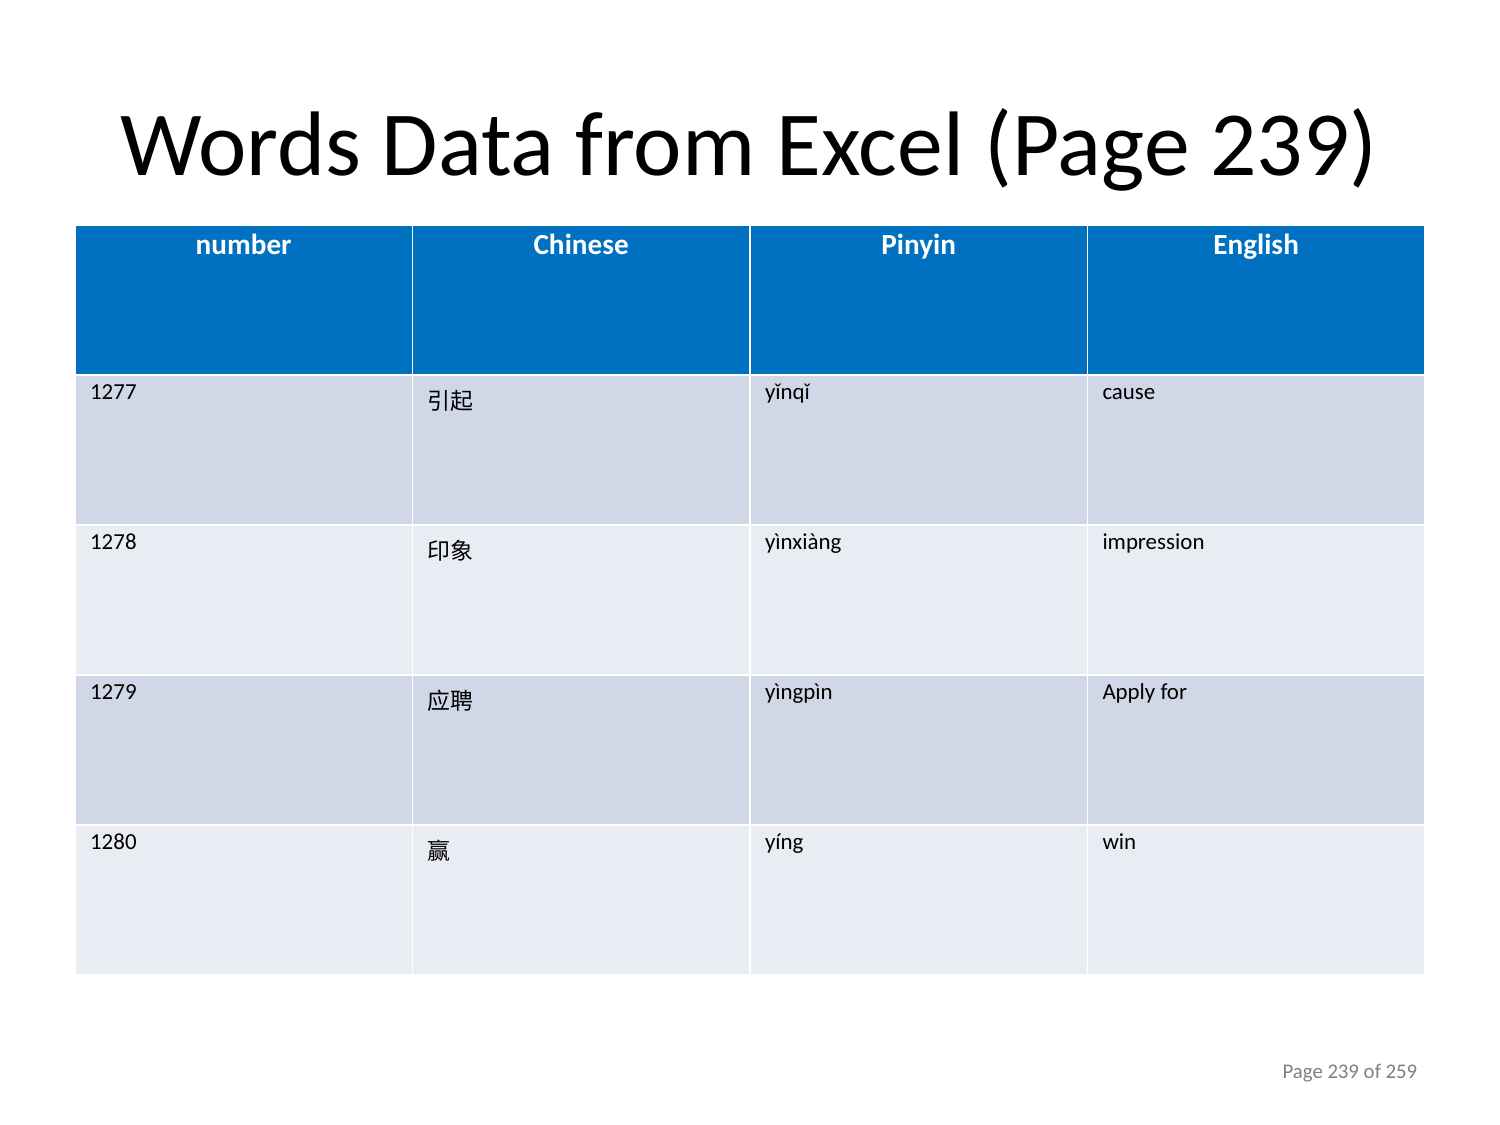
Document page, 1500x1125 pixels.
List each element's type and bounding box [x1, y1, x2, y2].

table_cell [413, 526, 749, 674]
table_header [751, 226, 1087, 374]
table_cell [751, 526, 1087, 674]
table_cell [76, 526, 412, 674]
table_cell [1088, 826, 1424, 974]
table_cell [76, 676, 412, 824]
table_cell [751, 676, 1087, 824]
table_cell [751, 376, 1087, 524]
table_cell [76, 376, 412, 524]
table_cell [751, 826, 1087, 974]
table_header [413, 226, 749, 374]
table_header [76, 226, 412, 374]
table_cell [76, 826, 412, 974]
table_cell [413, 676, 749, 824]
table_cell [413, 376, 749, 524]
text_box [1267, 1050, 1432, 1090]
table_cell [1088, 526, 1424, 674]
title [75, 45, 1425, 224]
table_header [1088, 226, 1424, 374]
table_cell [413, 826, 749, 974]
table_cell [1088, 676, 1424, 824]
table_cell [1088, 376, 1424, 524]
